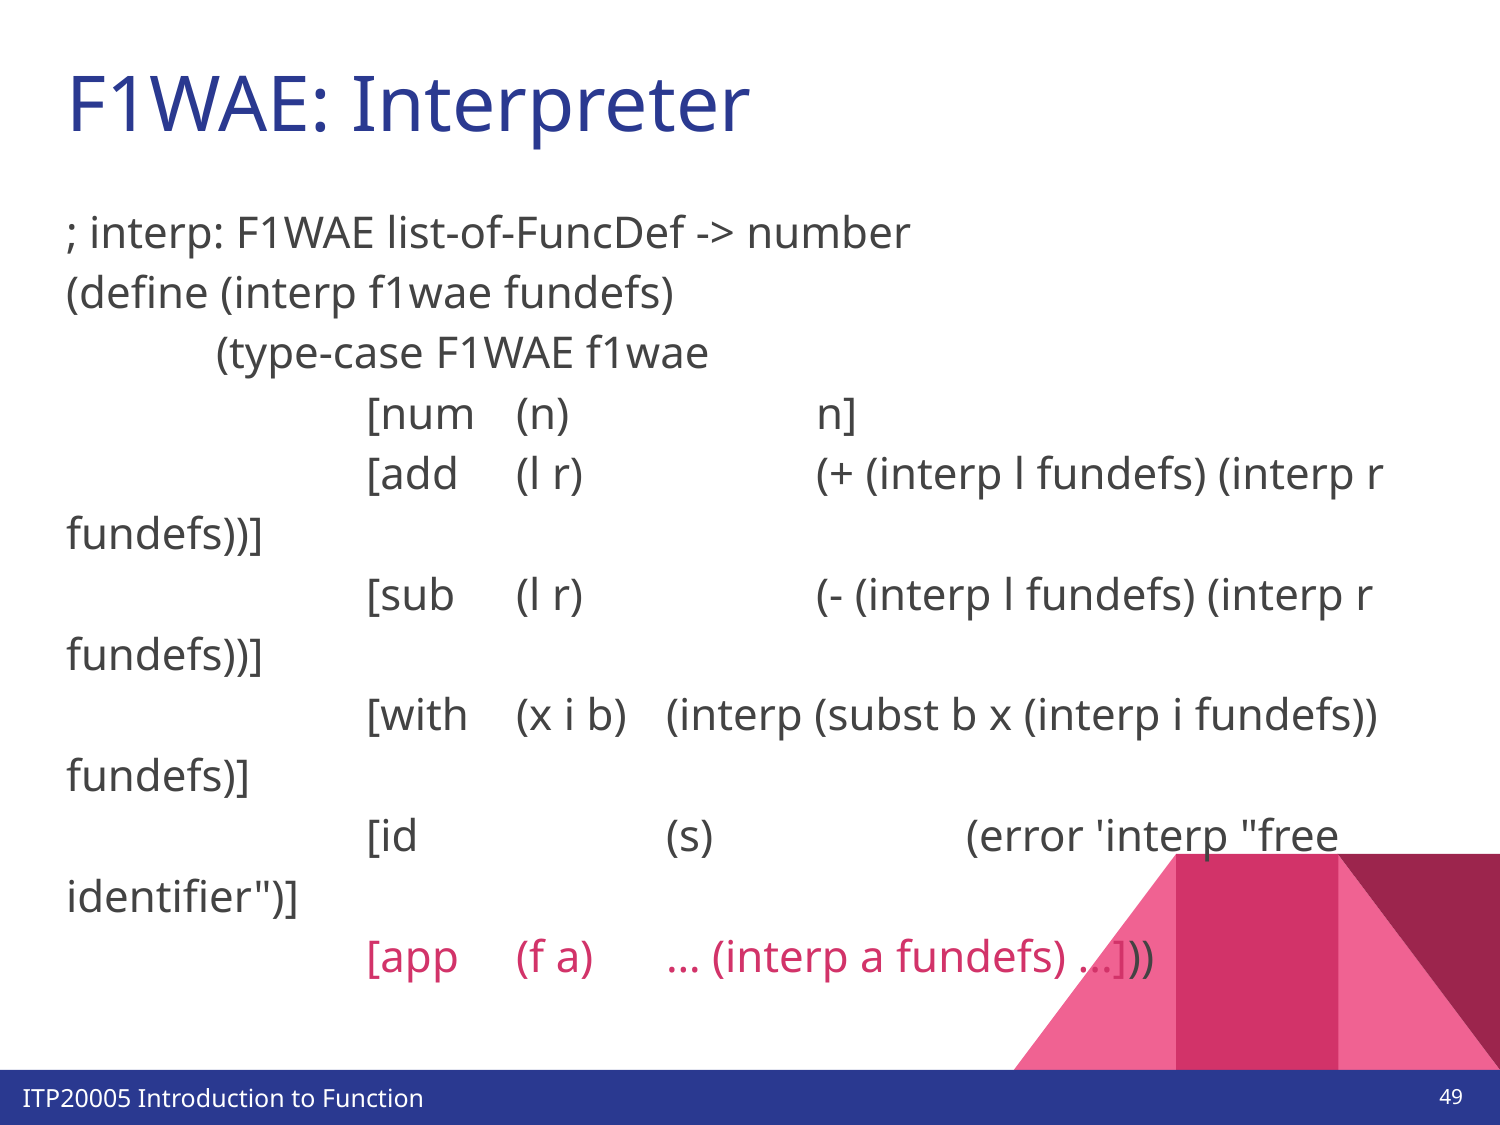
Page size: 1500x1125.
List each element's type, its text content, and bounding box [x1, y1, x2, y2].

slide_number ‹#› [1387, 1054, 1478, 1125]
list ; interp: F1WAE list-of-FuncDef -> number (define (interp f1wae fundefs) (type-case F1WAE f1wae [num (n) n] [add (l r) (+ (interp l fundefs) (interp r fundefs))] [sub (l r) (- (interp l fundefs) (interp r fundefs))] [with (x i b) (interp (subst b x (interp i fundefs)) fundefs)] [id (s) (error 'interp "free identifier")] [app (f a) … (interp a fundefs) ...])) [51, 181, 1500, 912]
title F1WAE: Interpreter [51, 39, 1449, 173]
